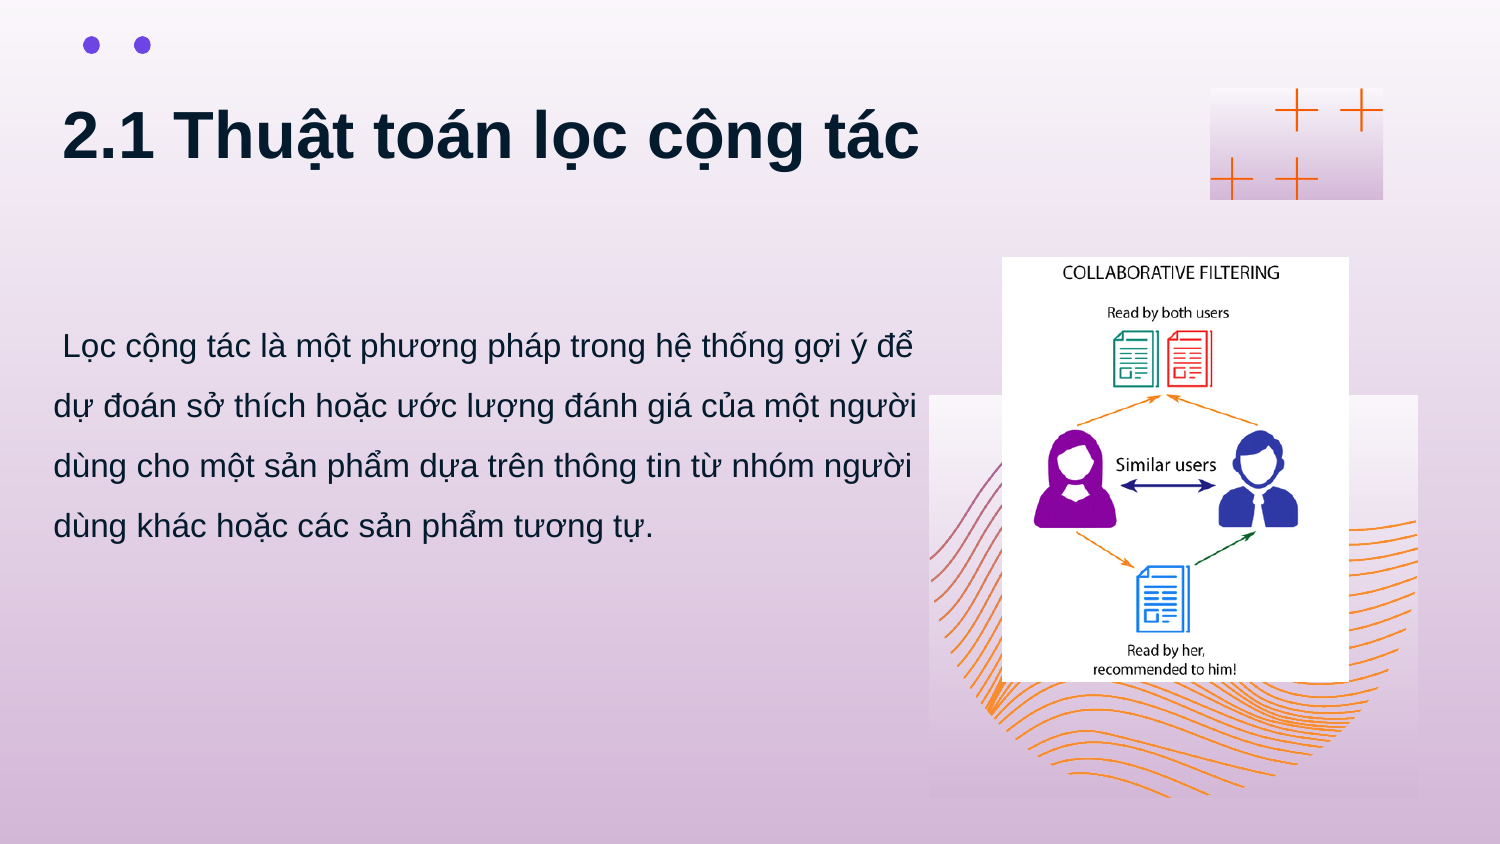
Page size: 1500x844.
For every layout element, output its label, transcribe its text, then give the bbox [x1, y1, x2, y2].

picture [1001, 257, 1349, 683]
text_box 2.1 Thuật toán lọc cộng tác [48, 84, 1012, 180]
picture [83, 36, 151, 54]
text_box Lọc cộng tác là một phương pháp trong hệ thống gợi ý để dự đoán sở thích hoặc ước lượng đánh giá của một người dùng cho một sản phẩm dựa trên thông tin từ nhóm người dùng khác hoặc các sản phẩm tương tự. [38, 296, 924, 552]
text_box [929, 88, 1418, 798]
